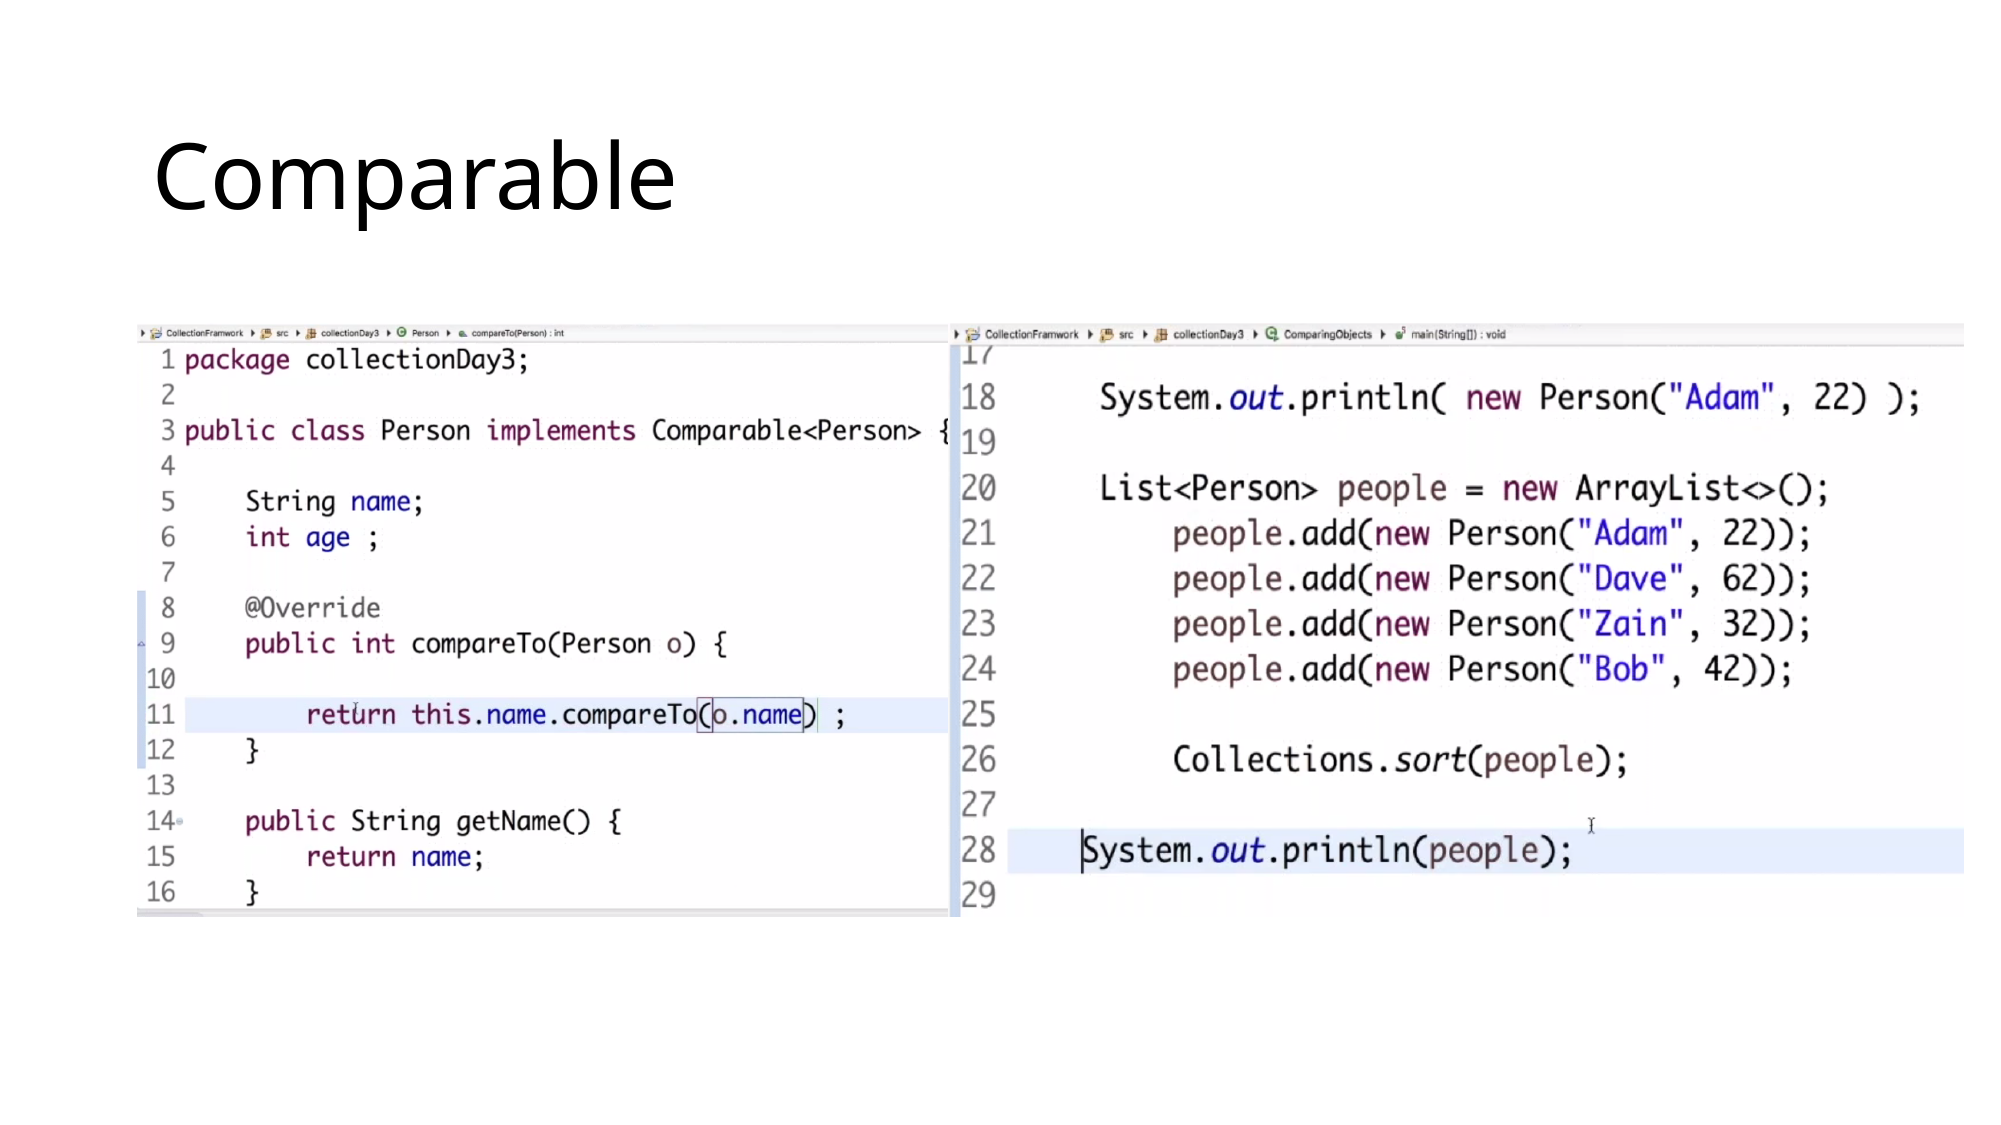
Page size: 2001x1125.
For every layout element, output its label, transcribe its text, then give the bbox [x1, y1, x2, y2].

picture [948, 323, 1964, 917]
title Comparable [137, 59, 1863, 300]
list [137, 323, 948, 917]
